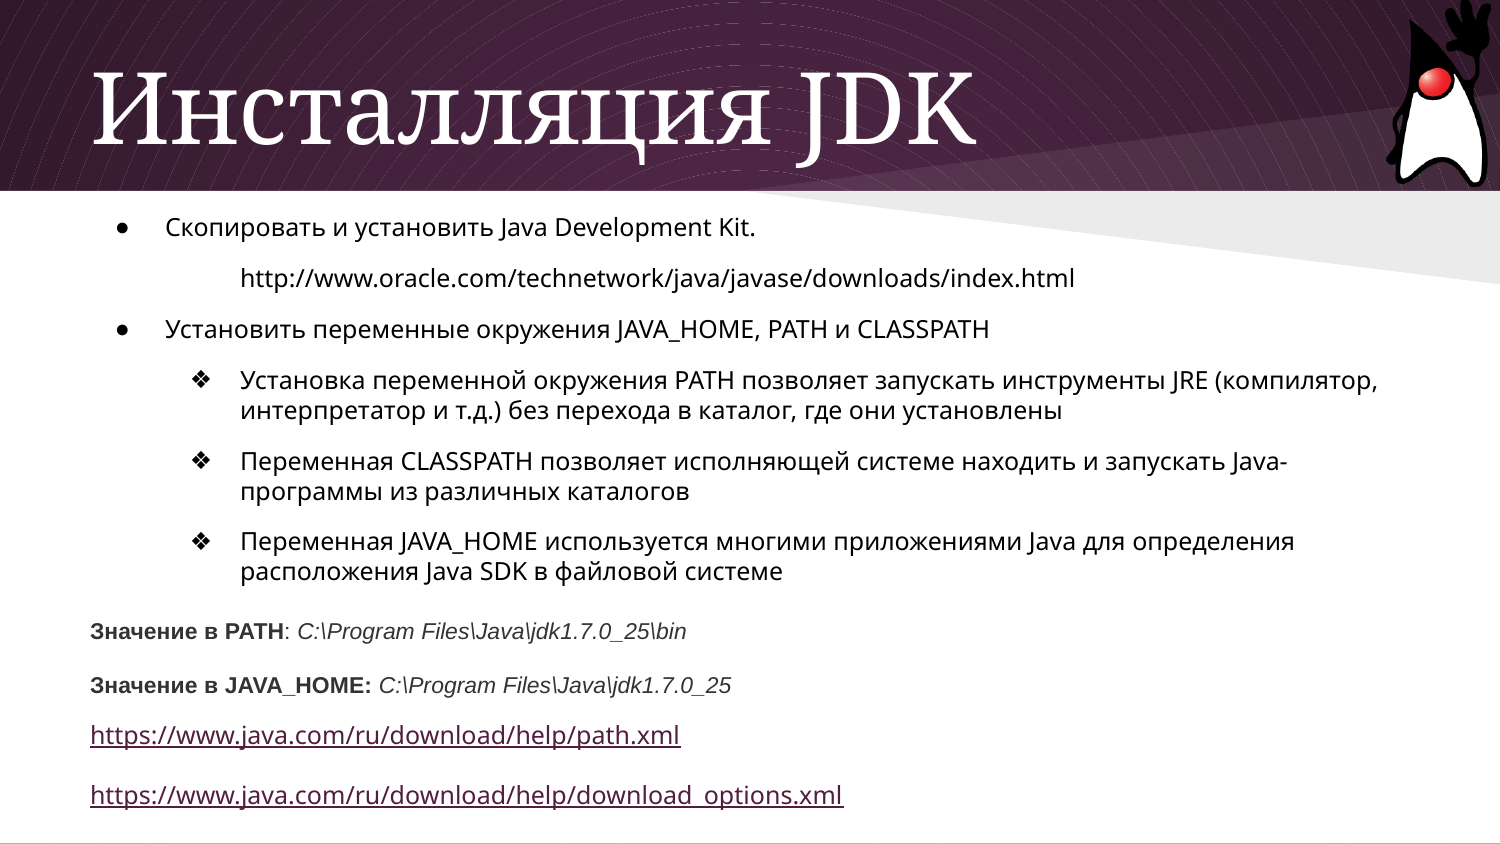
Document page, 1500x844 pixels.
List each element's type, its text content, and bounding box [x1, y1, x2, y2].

list Скопировать и установить Java Development Kit. http://www.oracle.com/technetwork/java/javase/downloads/index.html Установить переменные окружения JAVA_HOME, PATH и CLASSPATH Установка переменной окружения PATH позволяет запускать инструменты JRE (компилятор, интерпретатор и т.д.) без перехода в каталог, где они установлены Переменная CLASSPATH позволяет исполняющей системе находить и запускать Java-программы из различных каталогов Переменная JAVA_HOME используется многими приложениями Java для определения расположения Java SDK в файловой системе Значение в PATH: C:\Program Files\Java\jdk1.7.0_25\bin Значение в JAVA_HOME: C:\Program Files\Java\jdk1.7.0_25 https://www.java.com/ru/download/help/path.xml https://www.java.com/ru/download/help/download_options.xml [75, 196, 1425, 808]
title Инсталляция JDK [75, 33, 1381, 175]
picture [1386, 0, 1491, 188]
